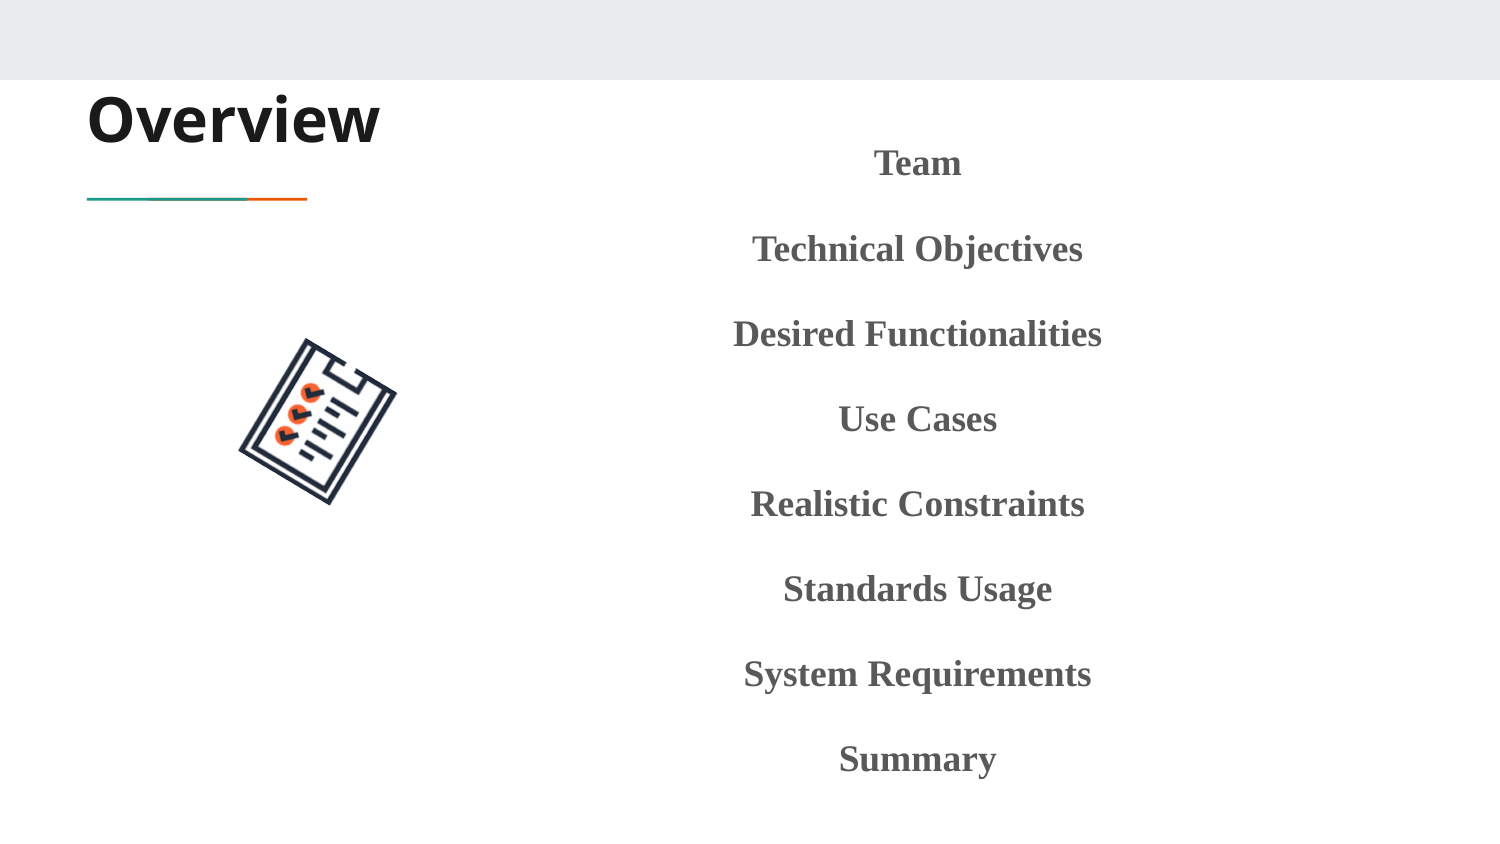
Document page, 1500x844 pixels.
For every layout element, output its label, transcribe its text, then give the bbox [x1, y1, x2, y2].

list Team Technical Objectives Desired Functionalities Use Cases Realistic Constraints Standards Usage System Requirements Summary [602, 116, 1233, 472]
title Overview [71, 65, 661, 206]
picture [238, 338, 397, 505]
